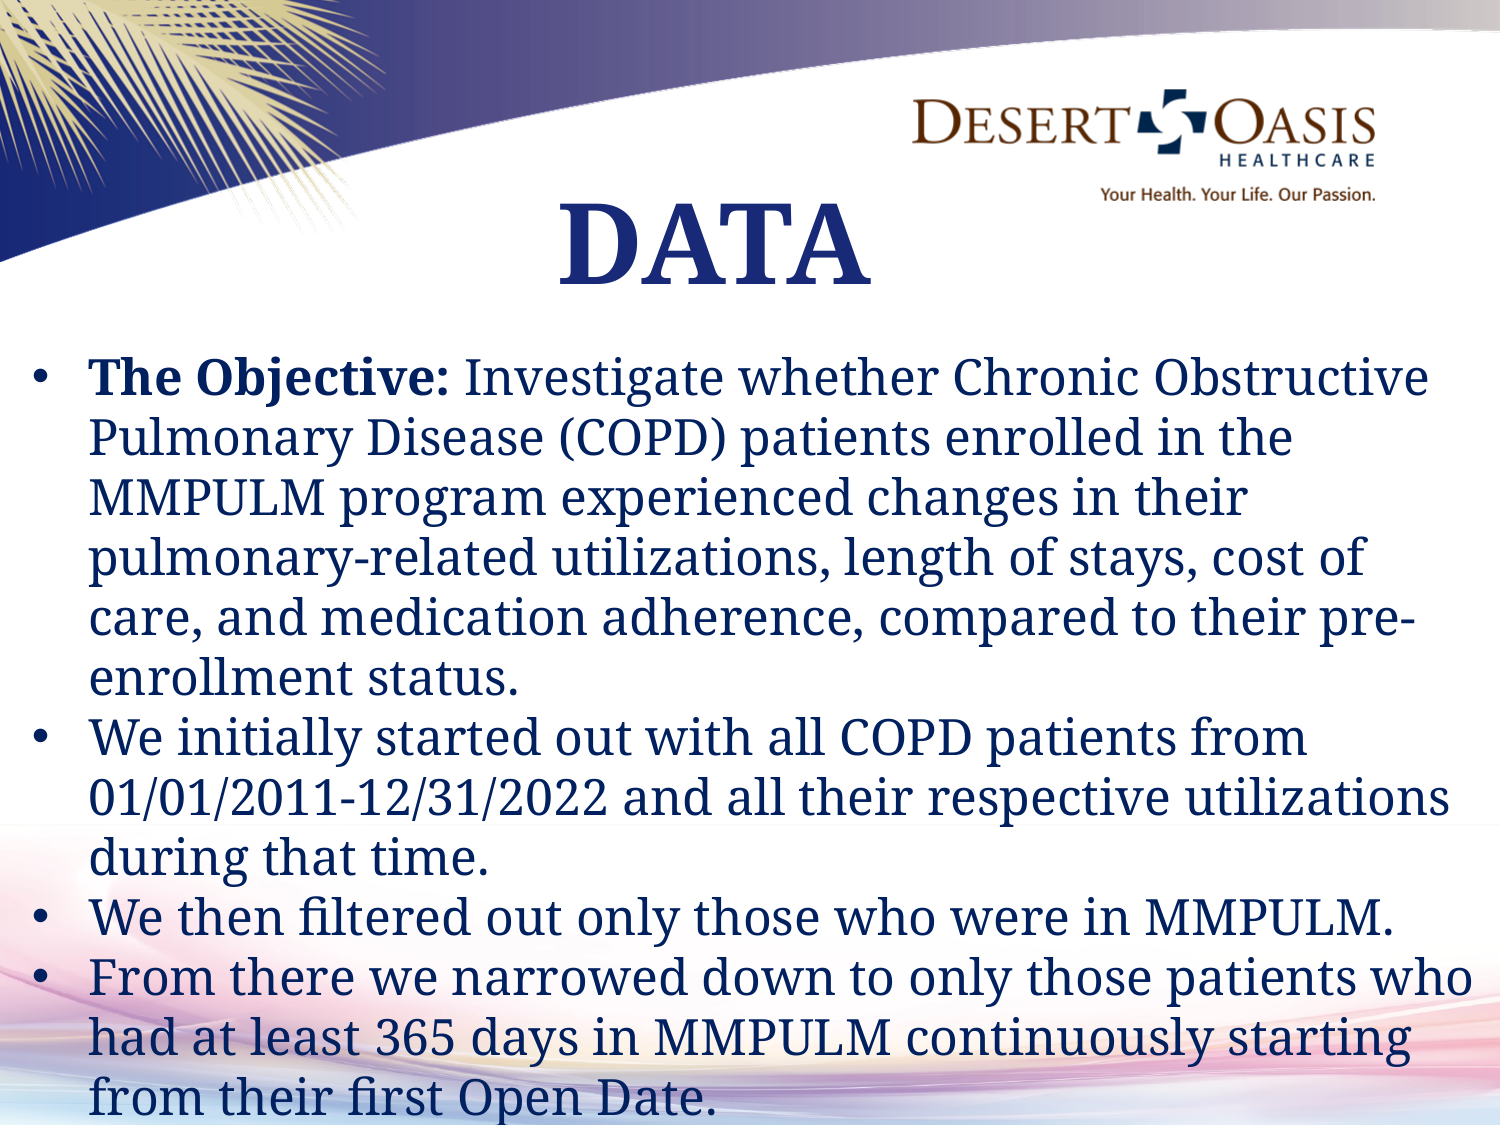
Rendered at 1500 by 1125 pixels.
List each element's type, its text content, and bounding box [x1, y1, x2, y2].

text_box The Objective: Investigate whether Chronic Obstructive Pulmonary Disease (COPD) patients enrolled in the MMPULM program experienced changes in their pulmonary-related utilizations, length of stays, cost of care, and medication adherence, compared to their pre-enrollment status. We initially started out with all COPD patients from 01/01/2011-12/31/2022 and all their respective utilizations during that time. We then filtered out only those who were in MMPULM. From there we narrowed down to only those patients who had at least 365 days in MMPULM continuously starting from their first Open Date. This is the patient cohort we used for the study. [17, 337, 1500, 824]
picture [0, 824, 1500, 1125]
picture [0, 0, 1500, 264]
text_box DATA [58, 271, 1371, 315]
